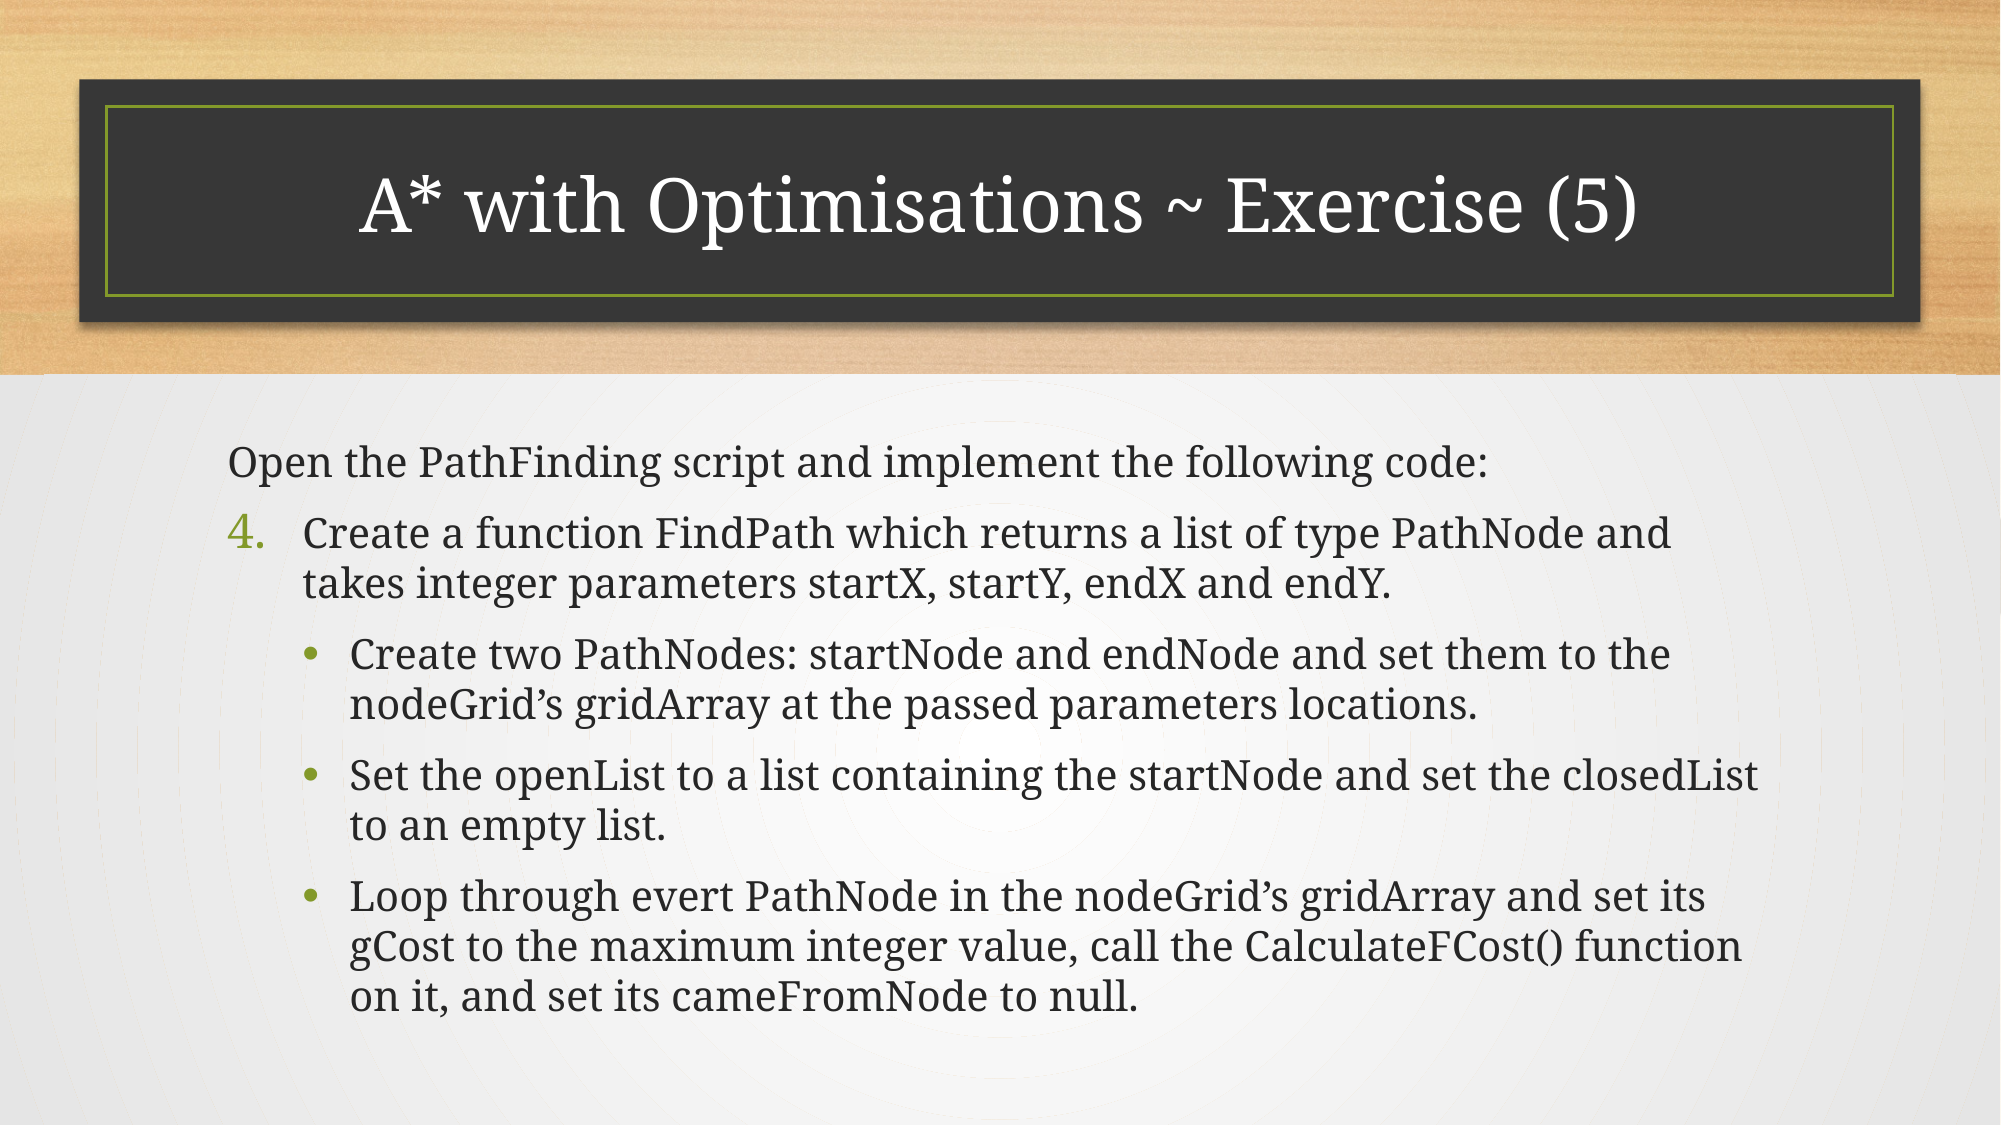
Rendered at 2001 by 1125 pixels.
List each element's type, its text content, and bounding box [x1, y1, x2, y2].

text_box [0, 374, 2000, 1125]
list Open the PathFinding script and implement the following code: Create a function FindPath which returns a list of type PathNode and takes integer parameters startX, startY, endX and endY. Create two PathNodes: startNode and endNode and set them to the nodeGrid’s gridArray at the passed parameters locations. Set the openList to a list containing the startNode and set the closedList to an empty list. Loop through evert PathNode in the nodeGrid’s gridArray and set its gCost to the maximum integer value, call the CalculateFCost() function on it, and set its cameFromNode to null. [212, 428, 1788, 1046]
text_box [78, 78, 1922, 323]
text_box [106, 106, 1894, 296]
text_box [0, 0, 2000, 374]
